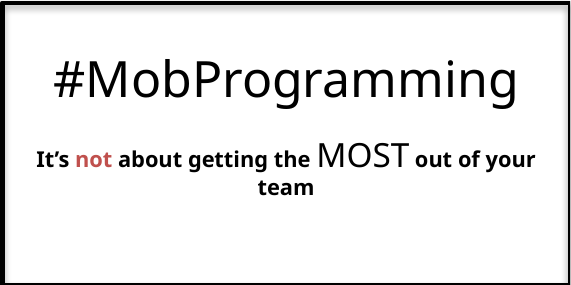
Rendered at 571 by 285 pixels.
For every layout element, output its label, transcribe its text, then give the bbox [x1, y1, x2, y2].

text_box [1, 2, 571, 285]
text_box #MobProgramming It’s not about getting the MOST out of your team [2, 40, 571, 208]
